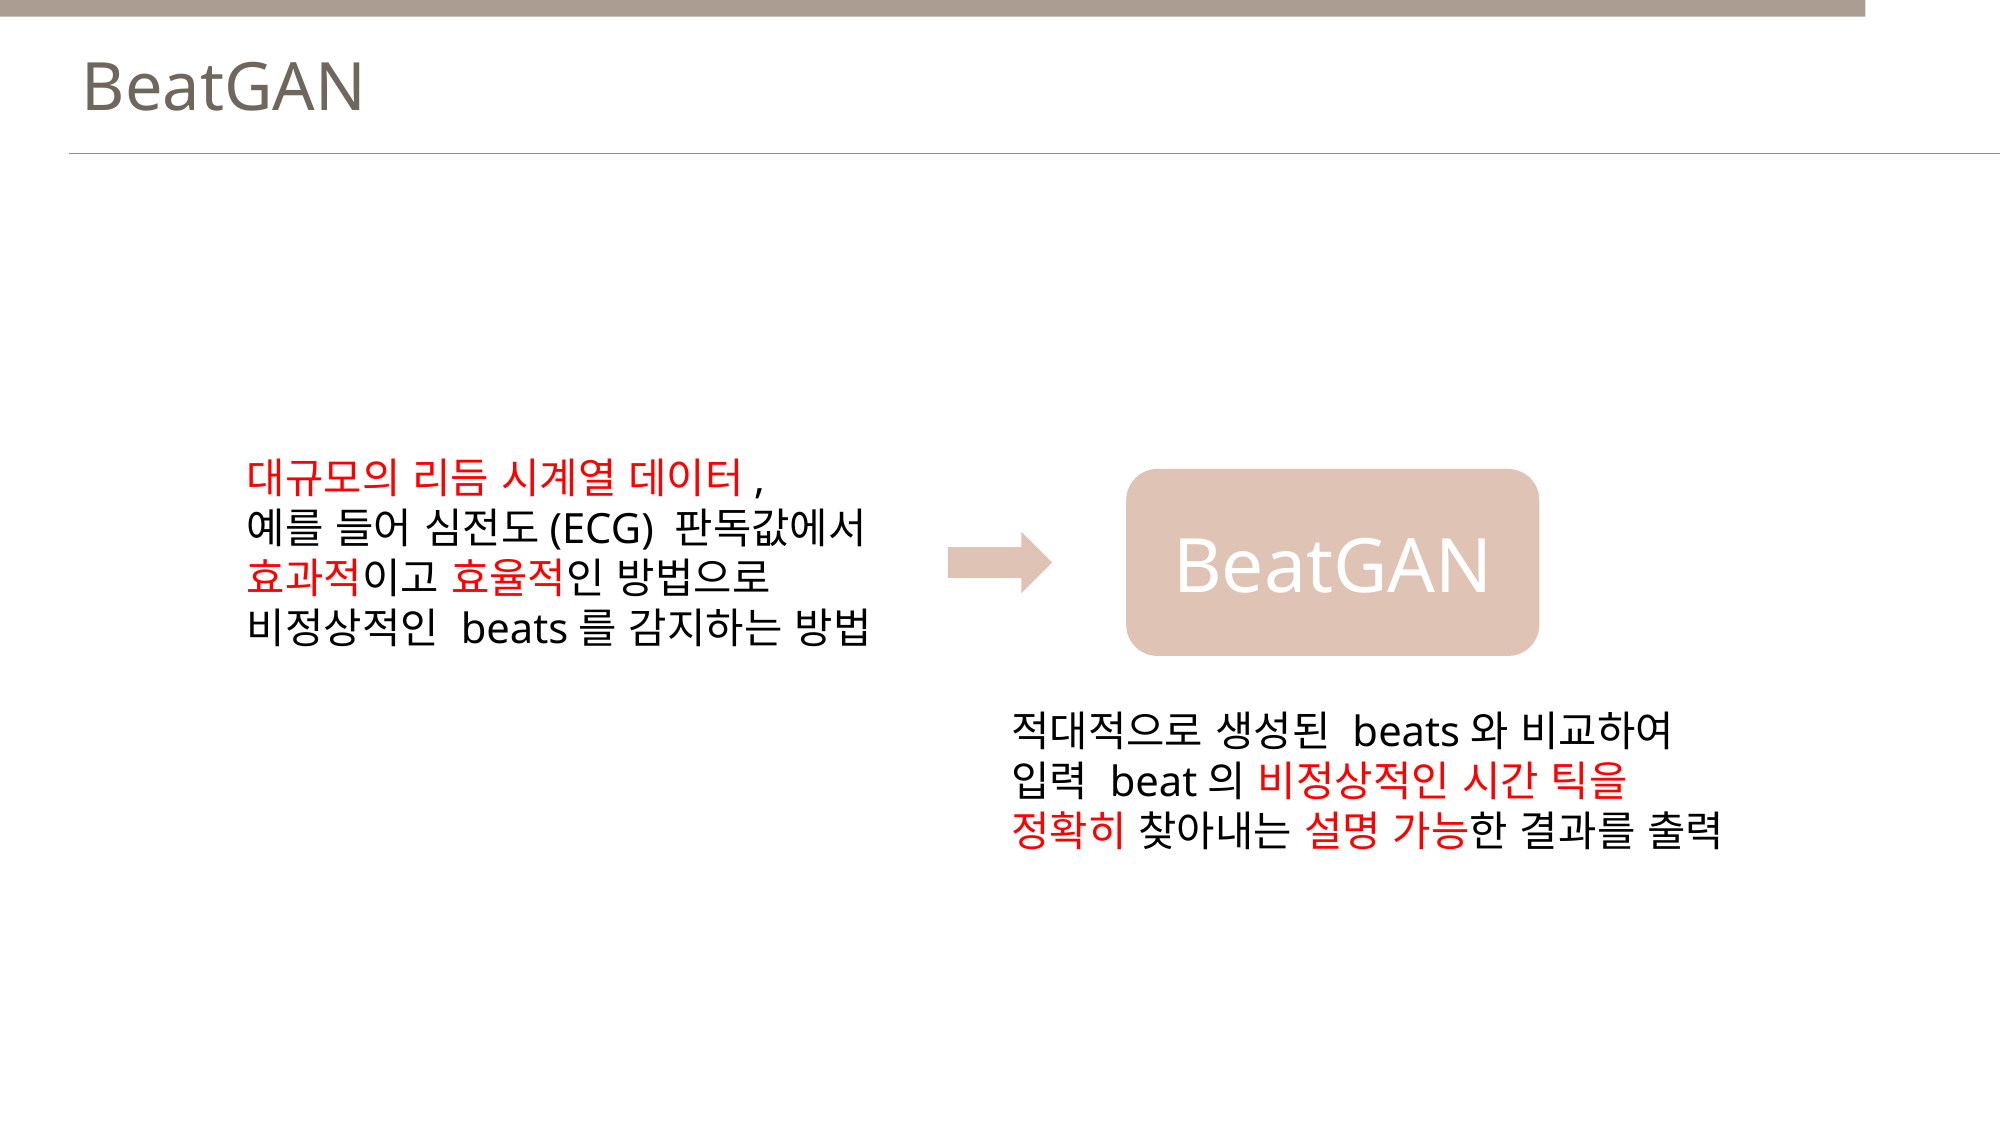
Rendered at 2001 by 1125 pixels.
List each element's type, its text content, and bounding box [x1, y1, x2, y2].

text_box 대규모의 리듬 시계열 데이터, 예를 들어 심전도(ECG) 판독값에서 효과적이고 효율적인 방법으로 비정상적인 beats를 감지하는 방법 [231, 444, 887, 660]
text_box [0, 0, 1866, 18]
text_box BeatGAN [1125, 467, 1541, 657]
text_box BeatGAN [67, 36, 776, 132]
text_box 적대적으로 생성된 beats와 비교하여 입력 beat의 비정상적인 시간 틱을 정확히 찾아내는 설명 가능한 결과를 출력 [996, 697, 1740, 863]
text_box [946, 529, 1054, 596]
